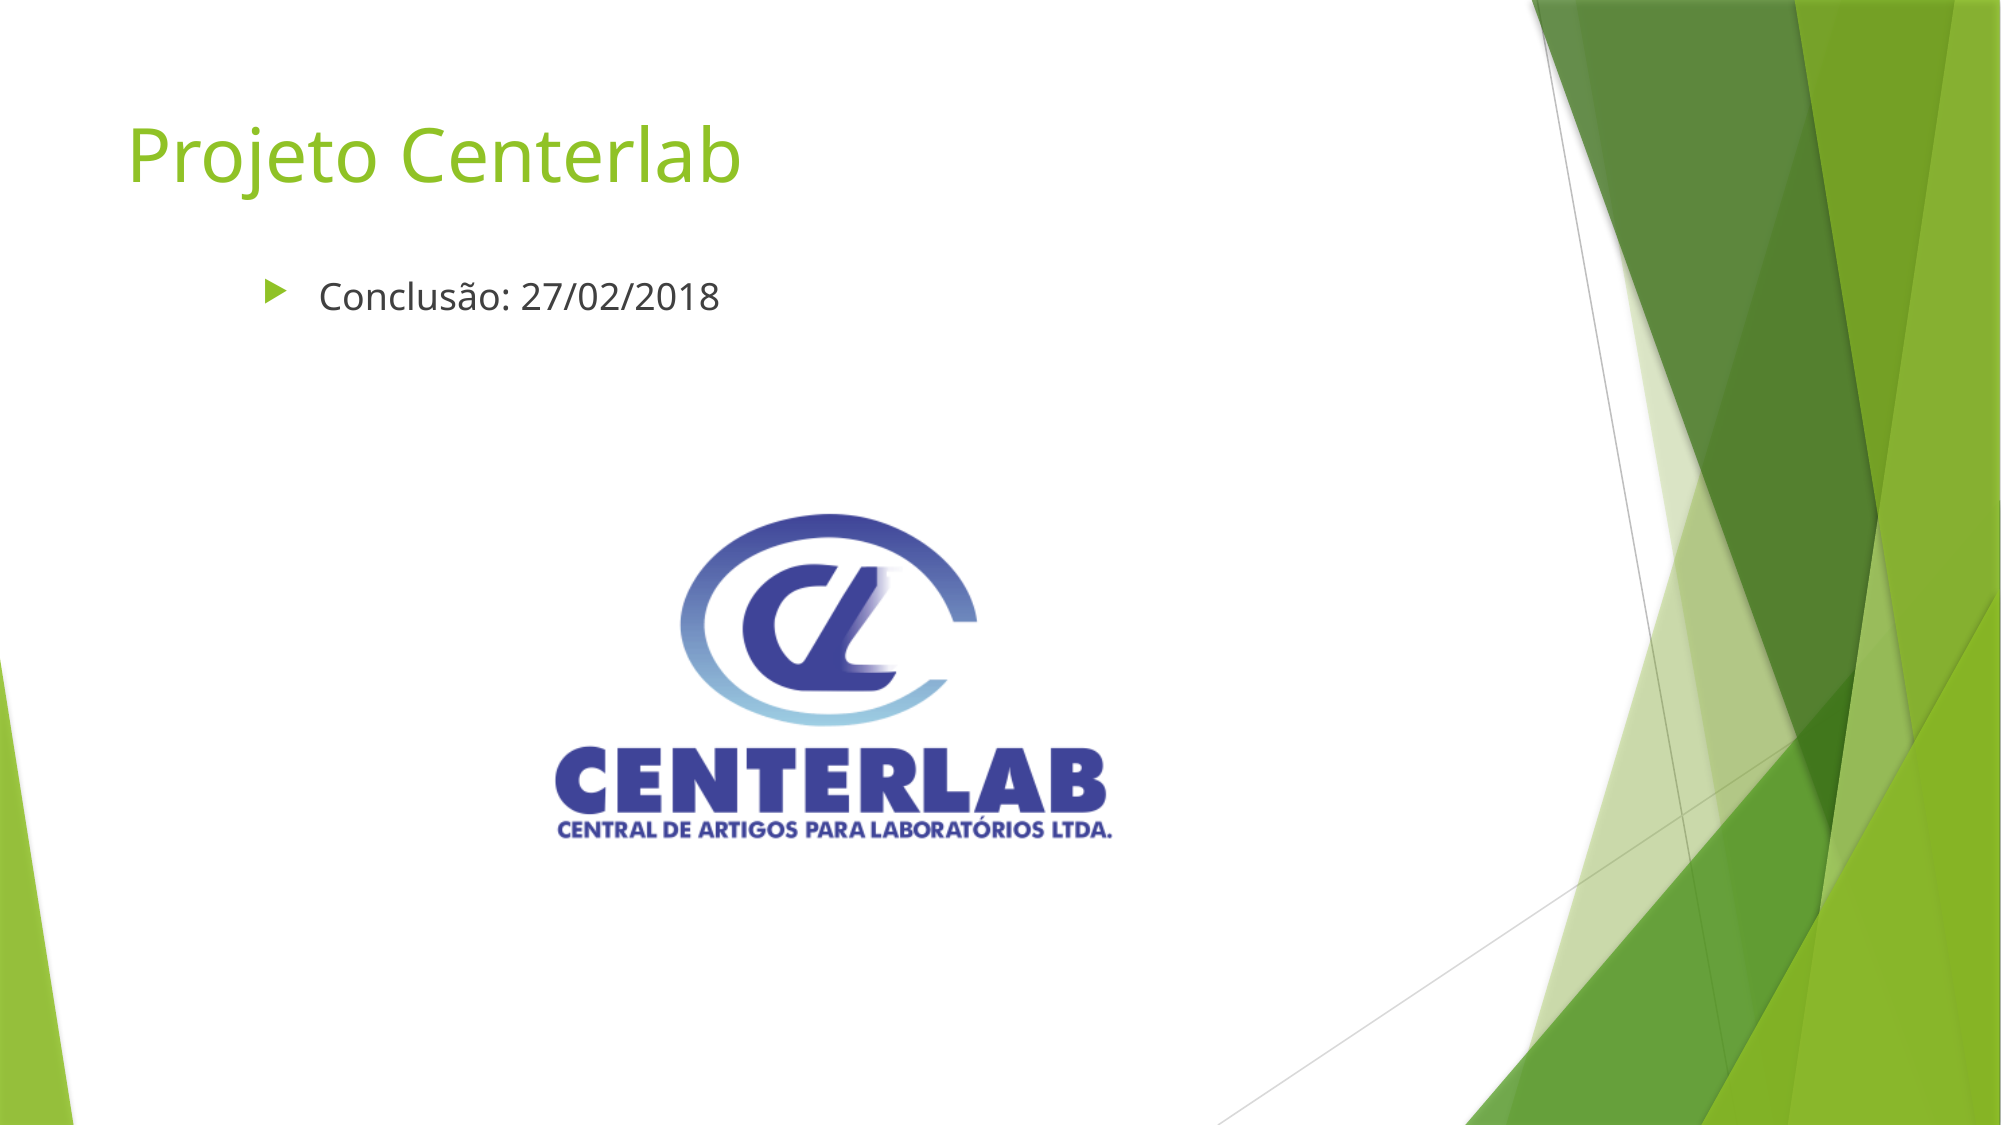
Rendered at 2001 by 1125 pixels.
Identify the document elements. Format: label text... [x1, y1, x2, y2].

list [514, 358, 1152, 996]
text_box Conclusão: 27/02/2018 [247, 265, 1522, 446]
title Projeto Centerlab [111, 99, 1522, 317]
